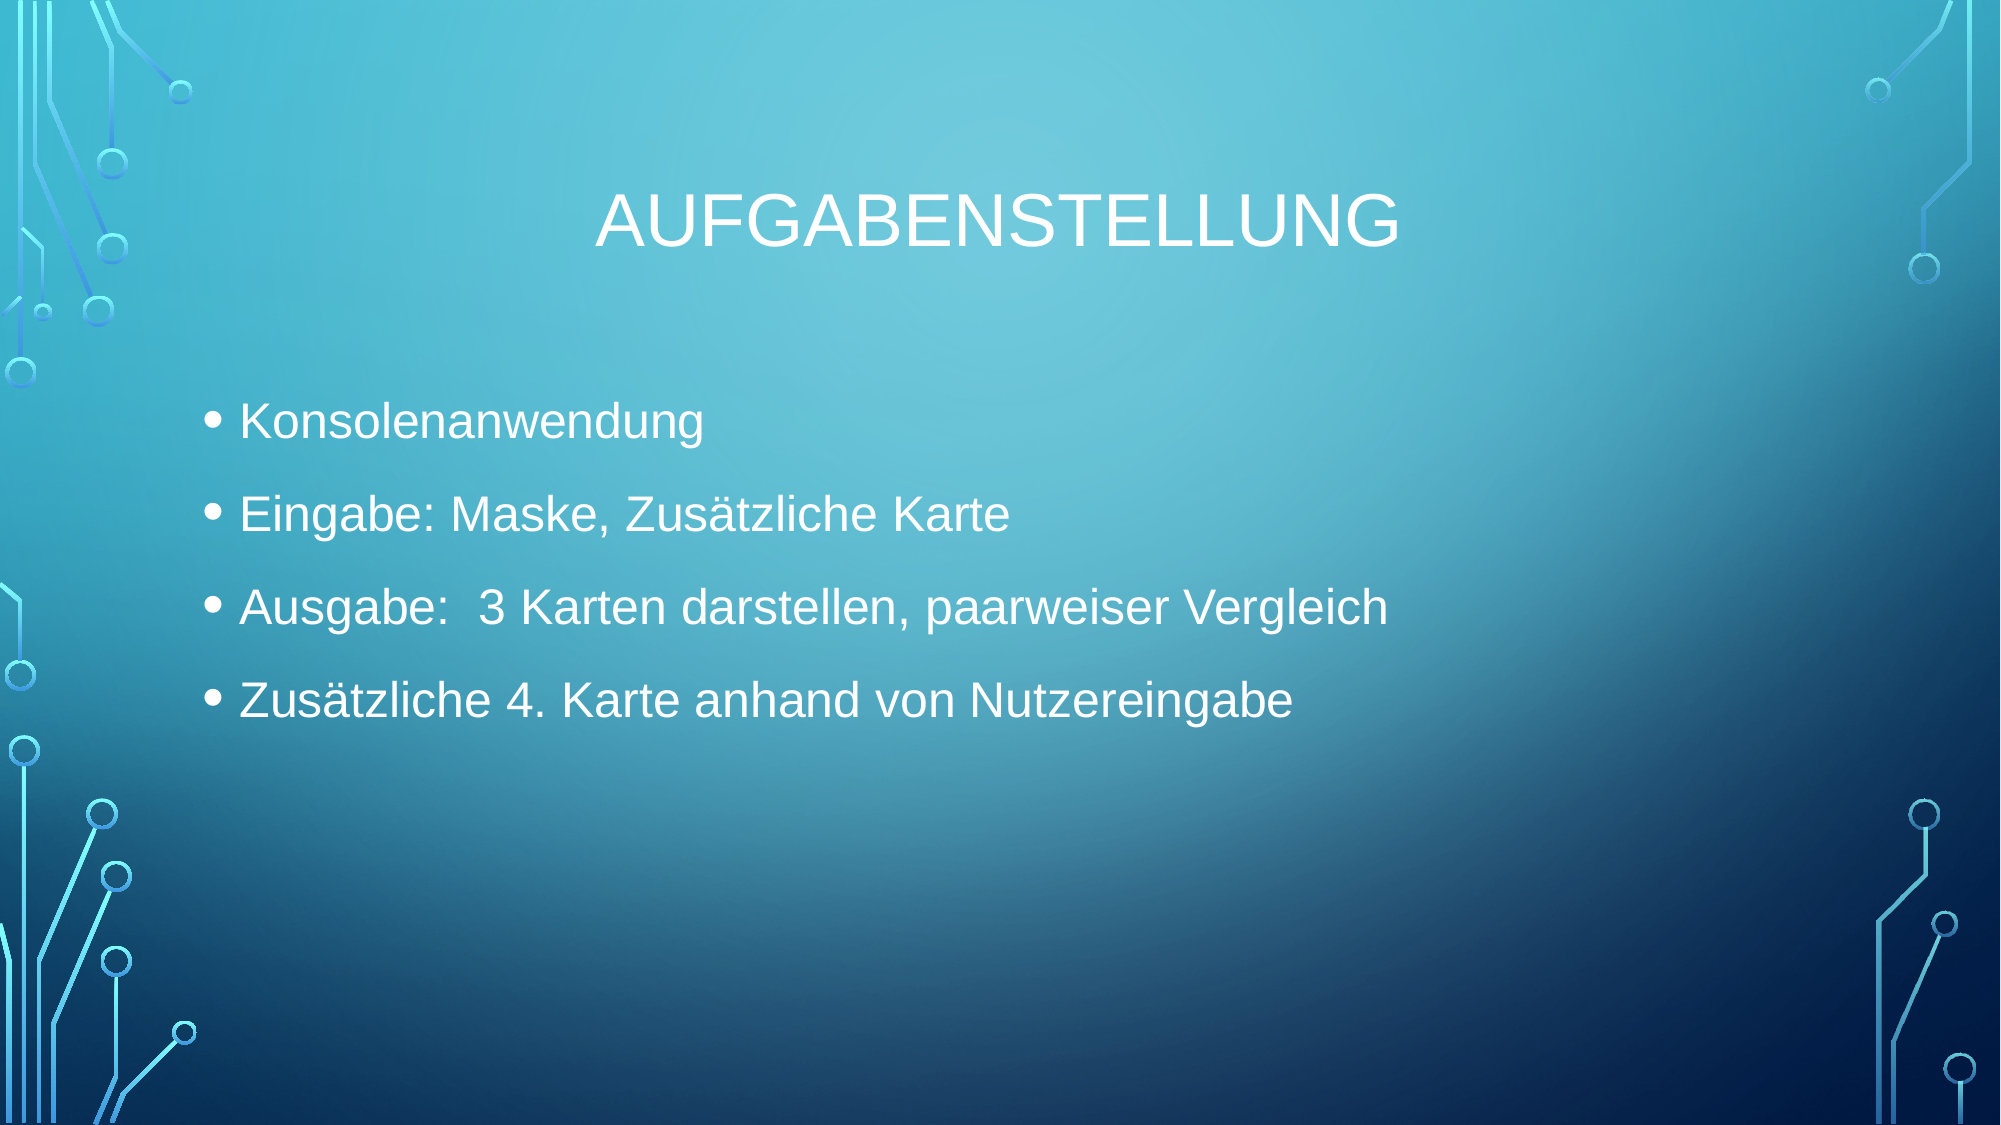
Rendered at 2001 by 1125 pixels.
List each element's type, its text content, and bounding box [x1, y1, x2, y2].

list Konsolenanwendung Eingabe: Maske, Zusätzliche Karte Ausgabe: 3 Karten darstellen, paarweiser Vergleich Zusätzliche 4. Karte anhand von Nutzereingabe [187, 369, 1813, 950]
title Aufgabenstellung [187, 101, 1813, 344]
